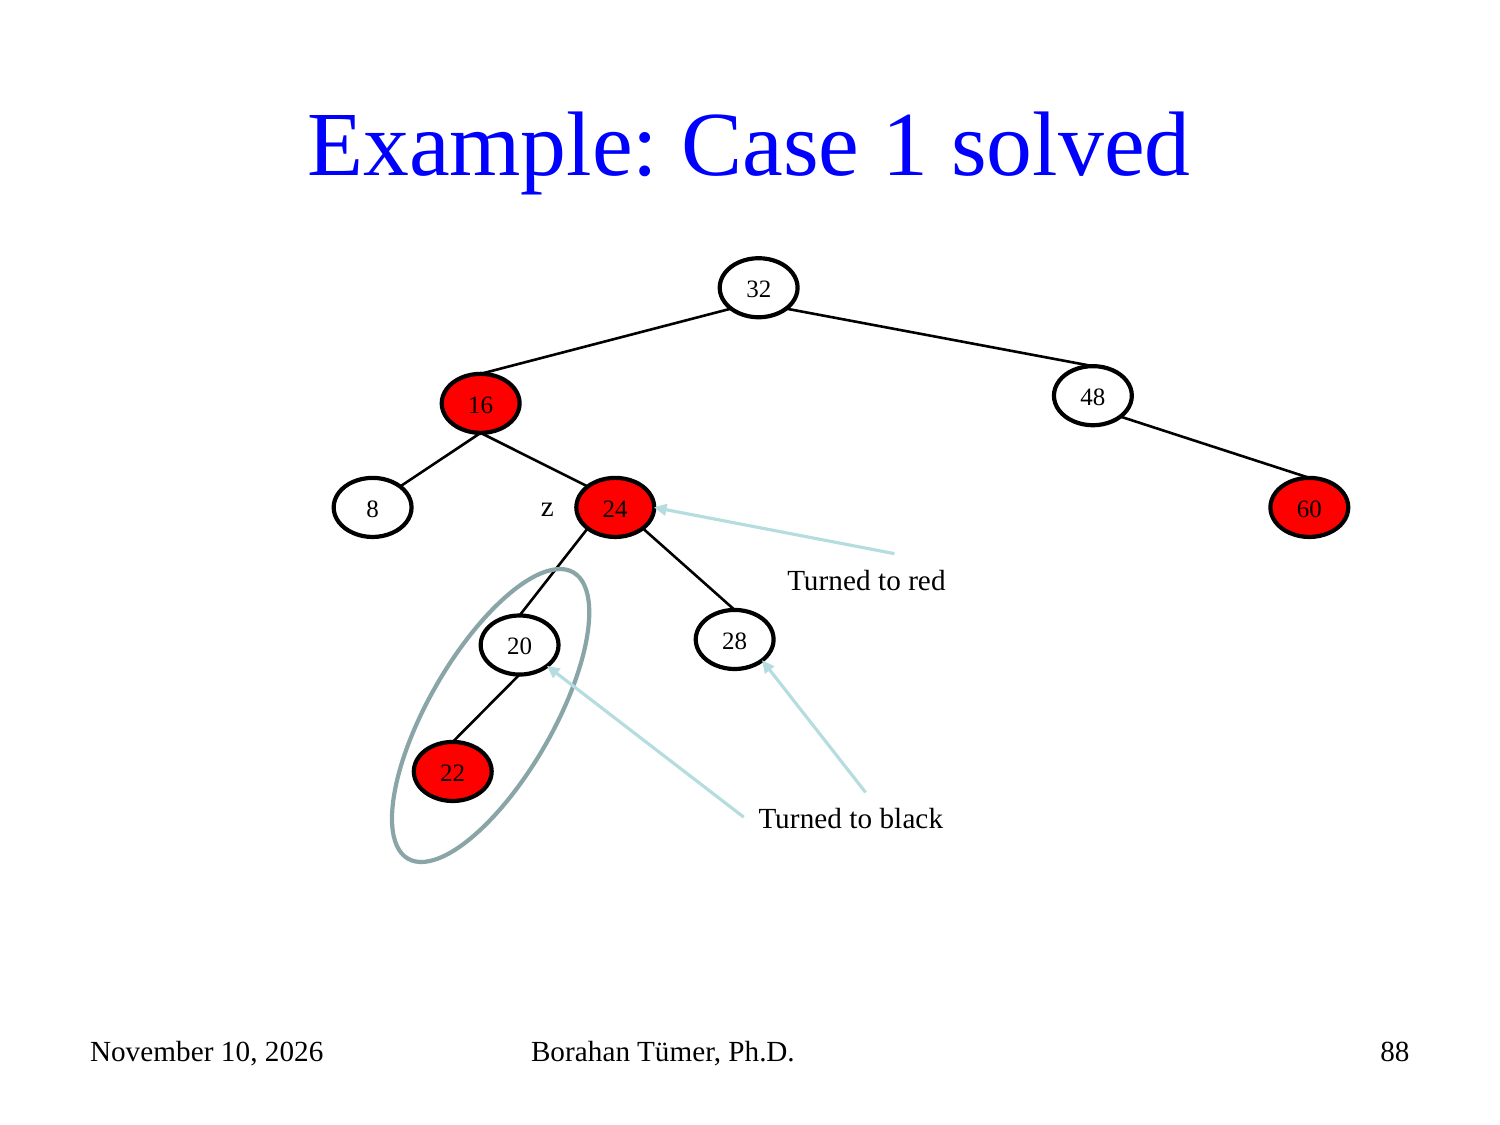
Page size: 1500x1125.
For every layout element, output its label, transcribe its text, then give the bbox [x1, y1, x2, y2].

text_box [519, 528, 588, 616]
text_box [452, 674, 520, 743]
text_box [653, 507, 895, 554]
text_box 16 [439, 372, 522, 431]
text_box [785, 308, 1094, 367]
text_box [399, 432, 480, 487]
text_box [761, 660, 866, 793]
text_box Turned to red [772, 553, 1017, 604]
text_box z [526, 479, 604, 530]
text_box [546, 665, 745, 818]
title Example: Case 1 solved [75, 45, 1425, 233]
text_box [1120, 416, 1310, 479]
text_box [480, 432, 588, 487]
text_box 24 [590, 475, 657, 540]
text_box 8 [331, 475, 414, 540]
text_box 32 [717, 256, 800, 320]
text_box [642, 528, 735, 611]
slide_number 88 [1074, 1024, 1426, 1103]
footer Borahan Tümer, Ph.D. [512, 1024, 988, 1103]
text_box 48 [1051, 364, 1134, 428]
text_box [389, 587, 592, 865]
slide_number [74, 1024, 426, 1103]
text_box 60 [1268, 475, 1351, 540]
text_box Turned to black [743, 792, 988, 843]
text_box 28 [693, 608, 776, 670]
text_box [480, 308, 732, 374]
